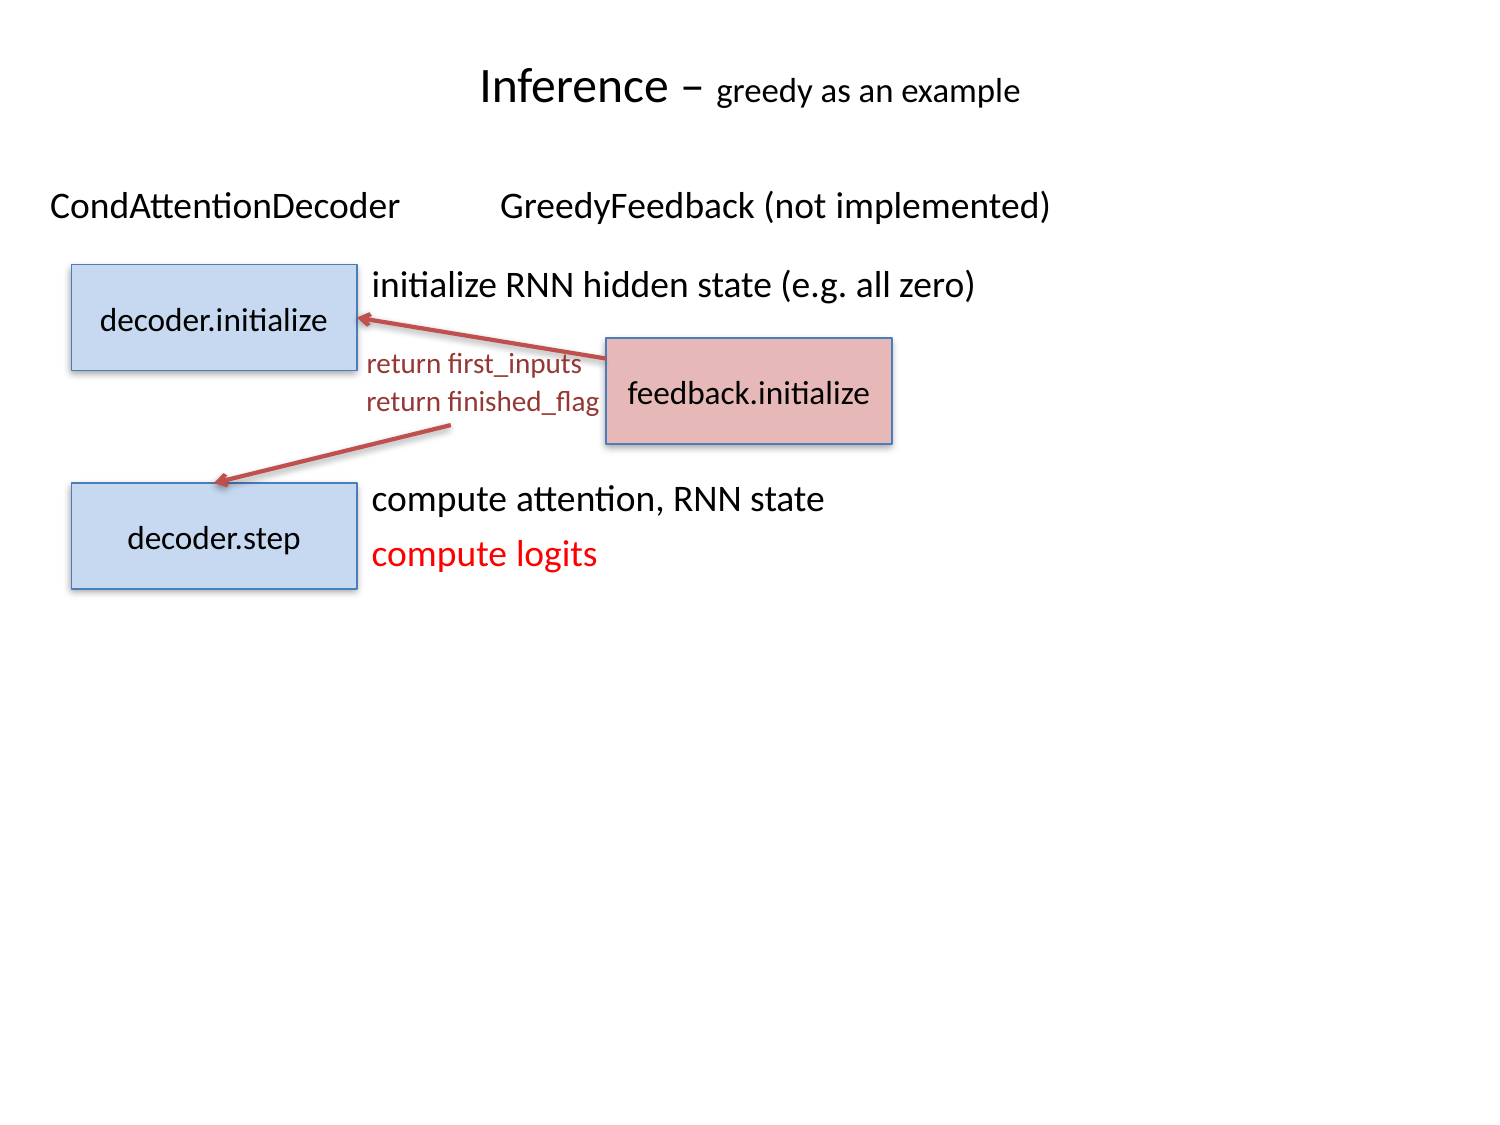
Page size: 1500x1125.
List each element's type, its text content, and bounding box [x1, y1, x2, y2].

text_box compute logits [356, 521, 881, 582]
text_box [356, 317, 607, 359]
text_box CondAttentionDecoder [35, 173, 416, 234]
text_box initialize RNN hidden state (e.g. all zero) [356, 252, 996, 313]
text_box return finished_flag [351, 374, 690, 425]
text_box compute attention, RNN state [356, 466, 881, 521]
text_box decoder.initialize [71, 264, 358, 371]
title Inference – greedy as an example [75, 45, 1425, 120]
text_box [213, 424, 452, 484]
text_box GreedyFeedback (not implemented) [485, 173, 1066, 234]
text_box feedback.initialize [605, 337, 893, 445]
text_box decoder.step [71, 482, 358, 590]
text_box return first_inputs [351, 336, 677, 374]
